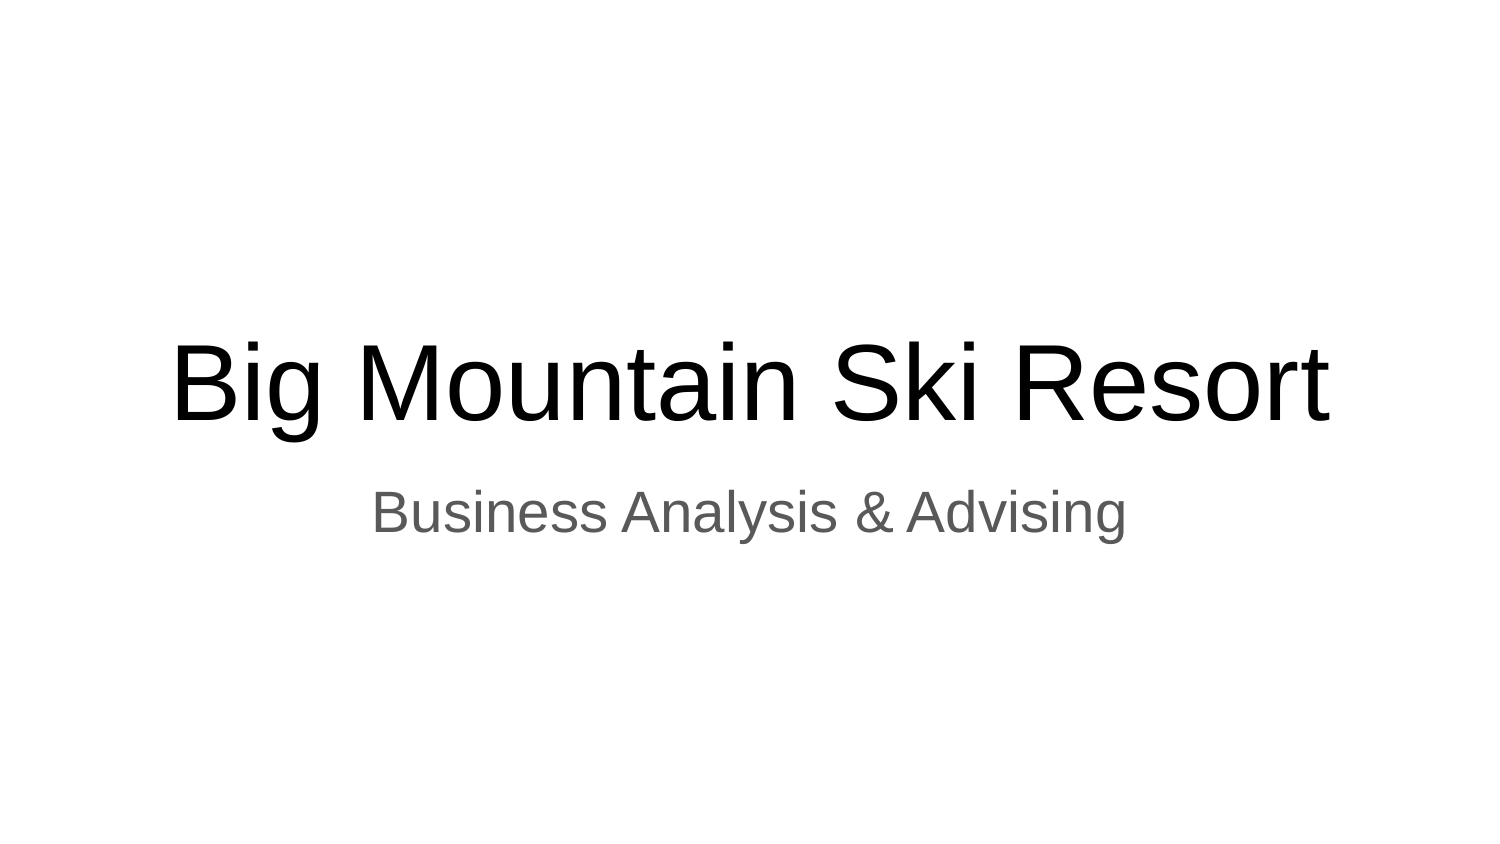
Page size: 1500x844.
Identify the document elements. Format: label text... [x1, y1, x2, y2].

subtitle Business Analysis & Advising [51, 464, 1449, 595]
title Big Mountain Ski Resort [51, 122, 1449, 459]
